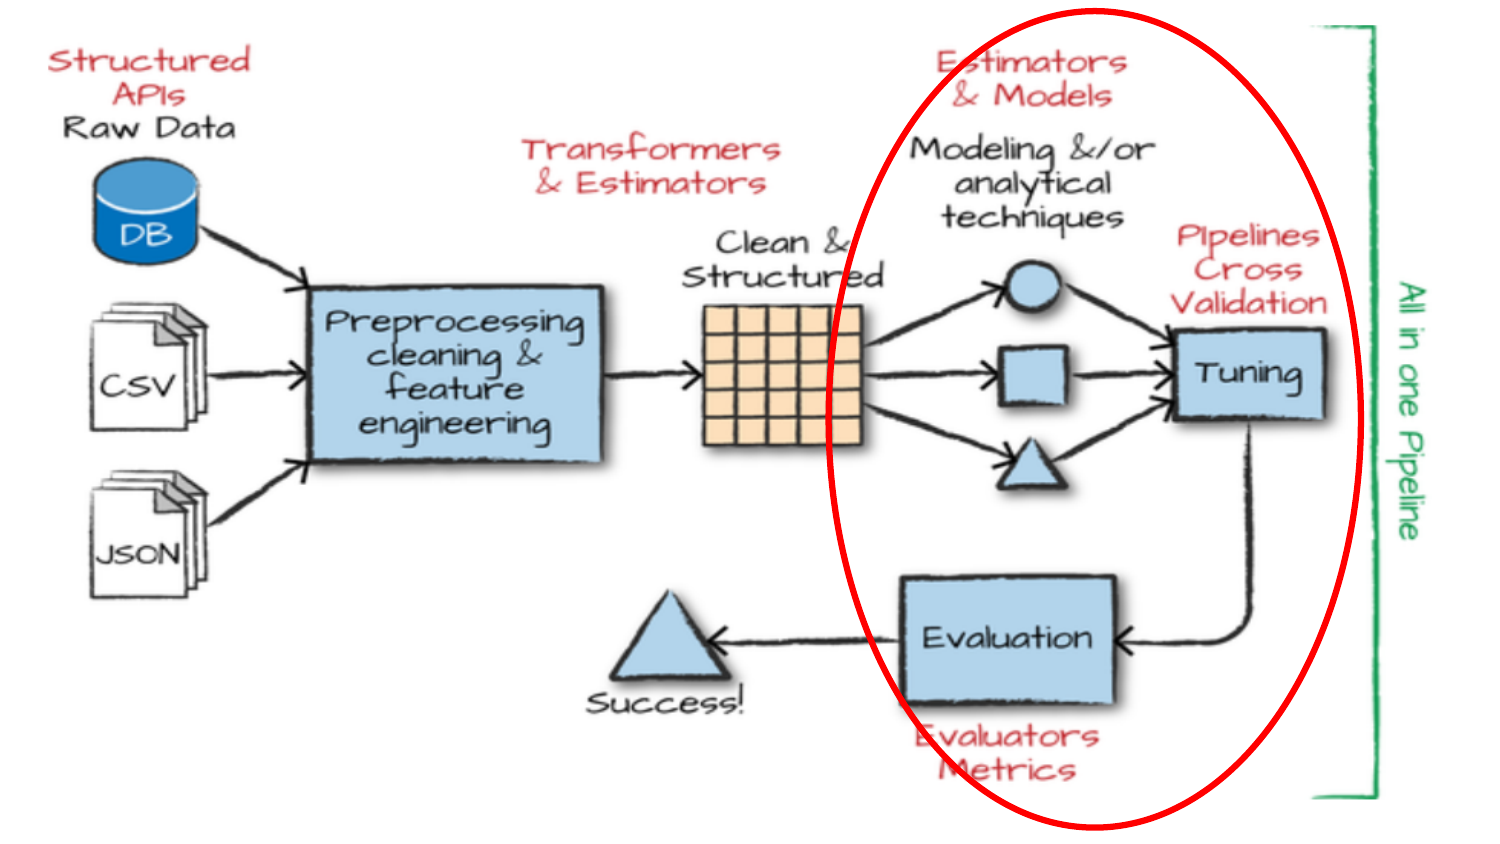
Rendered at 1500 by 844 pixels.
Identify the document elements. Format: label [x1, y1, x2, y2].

text_box [1030, 11, 1159, 23]
picture [24, 24, 1467, 825]
